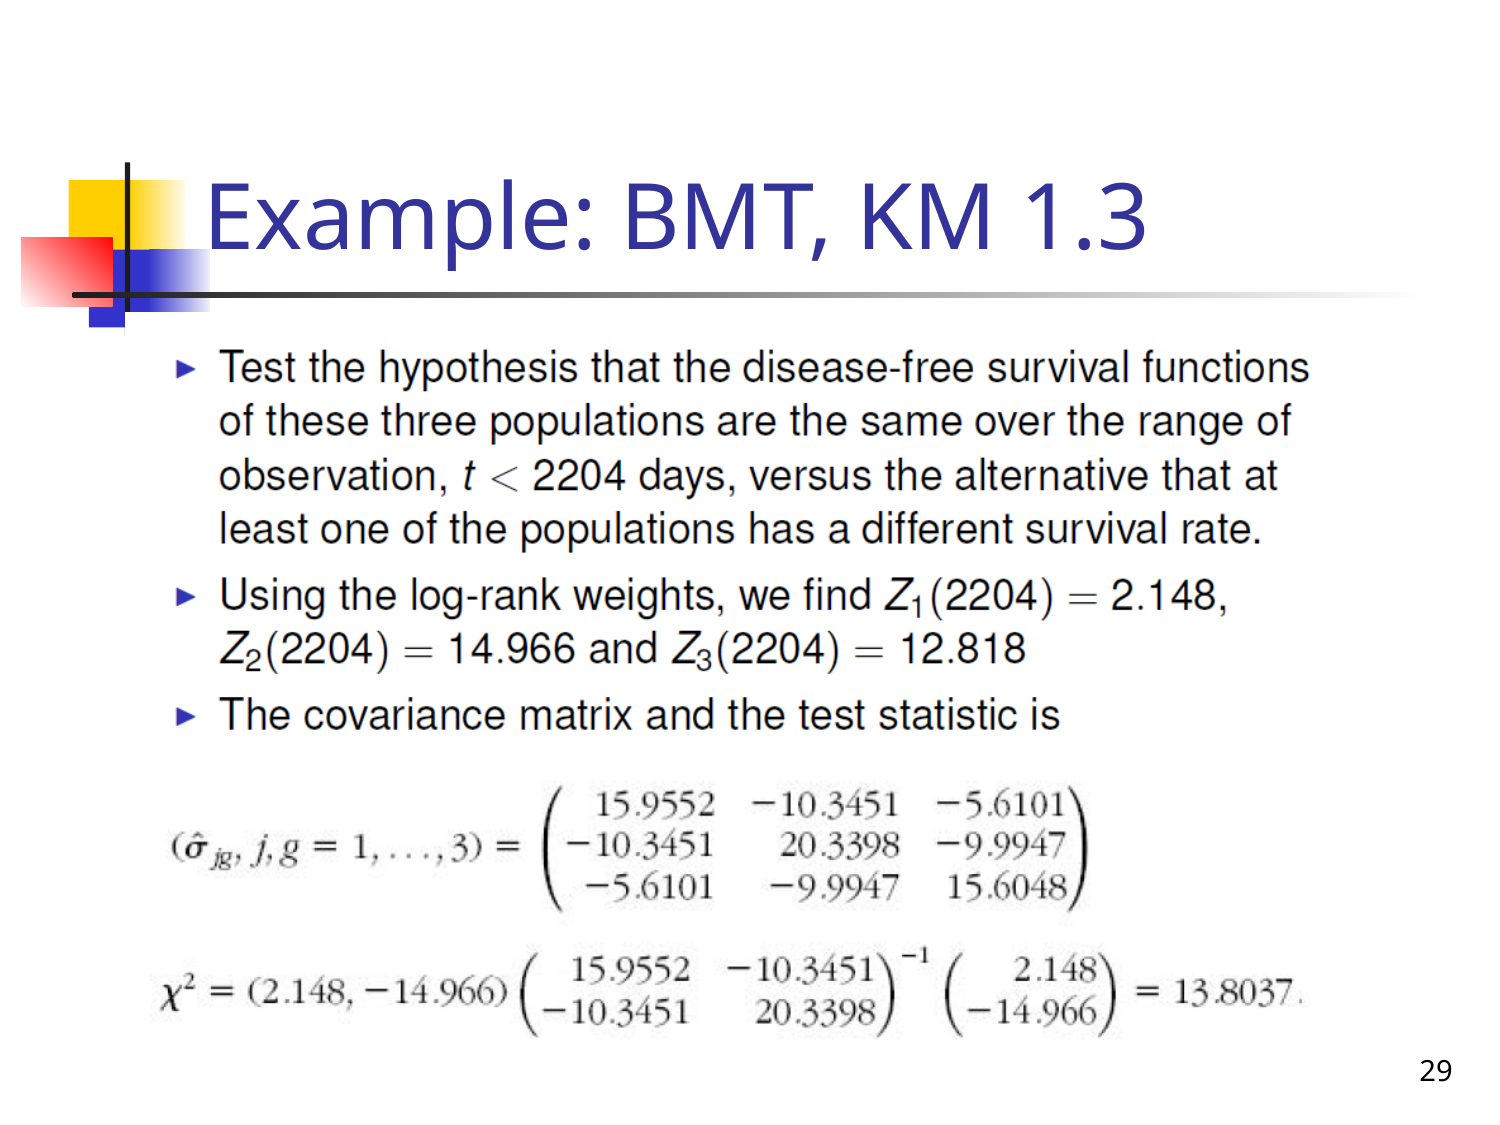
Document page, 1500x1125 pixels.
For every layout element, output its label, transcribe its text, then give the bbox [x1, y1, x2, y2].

title Example: BMT, KM 1.3 [188, 34, 1468, 276]
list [124, 312, 1363, 1079]
slide_number 29 [1154, 1023, 1468, 1100]
